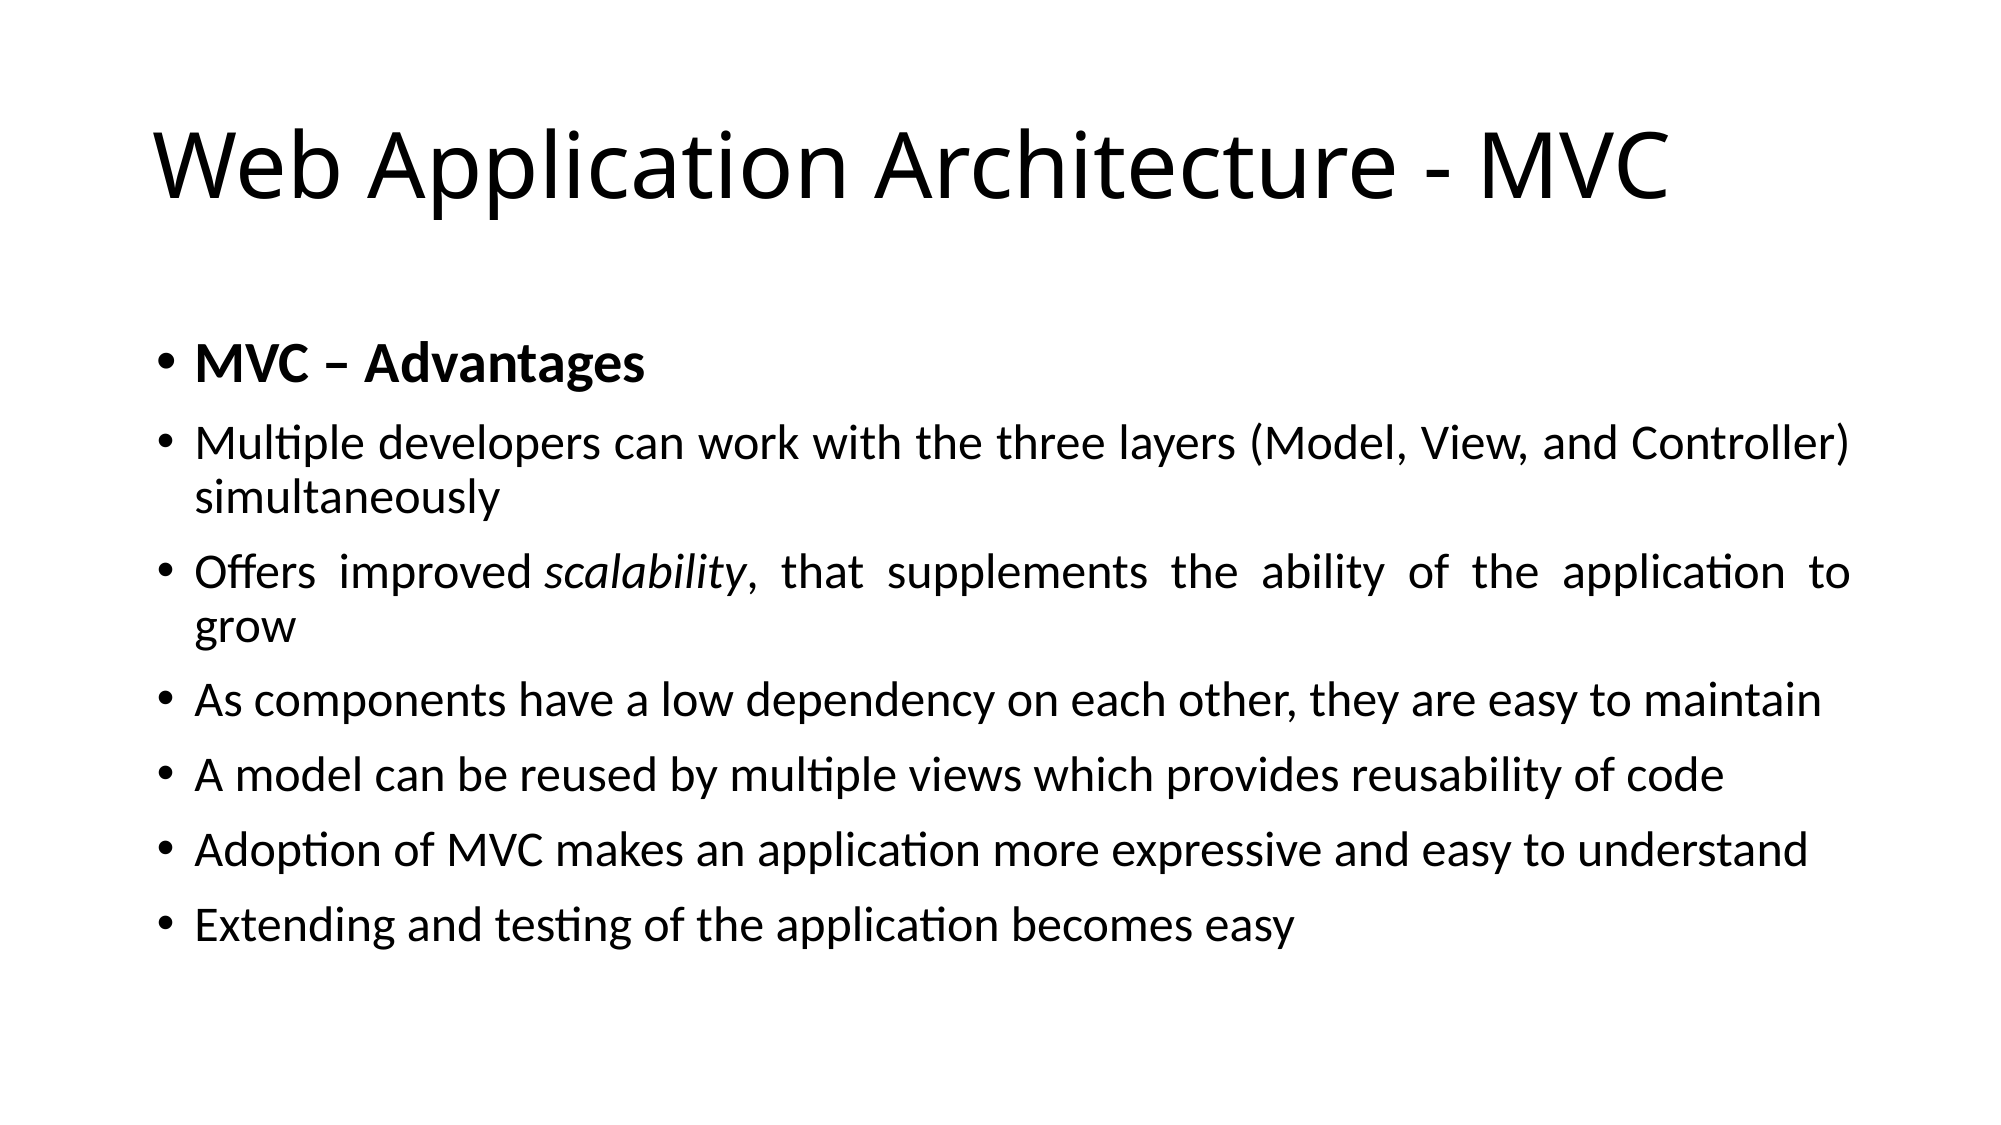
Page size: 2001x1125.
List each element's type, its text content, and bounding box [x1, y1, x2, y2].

title Web Application Architecture - MVC [137, 59, 1863, 278]
list MVC – Advantages Multiple developers can work with the three layers (Model, View, and Controller) simultaneously Offers improved scalability, that supplements the ability of the application to grow As components have a low dependency on each other, they are easy to maintain A model can be reused by multiple views which provides reusability of code Adoption of MVC makes an application more expressive and easy to understand Extending and testing of the application becomes easy [141, 269, 1867, 983]
